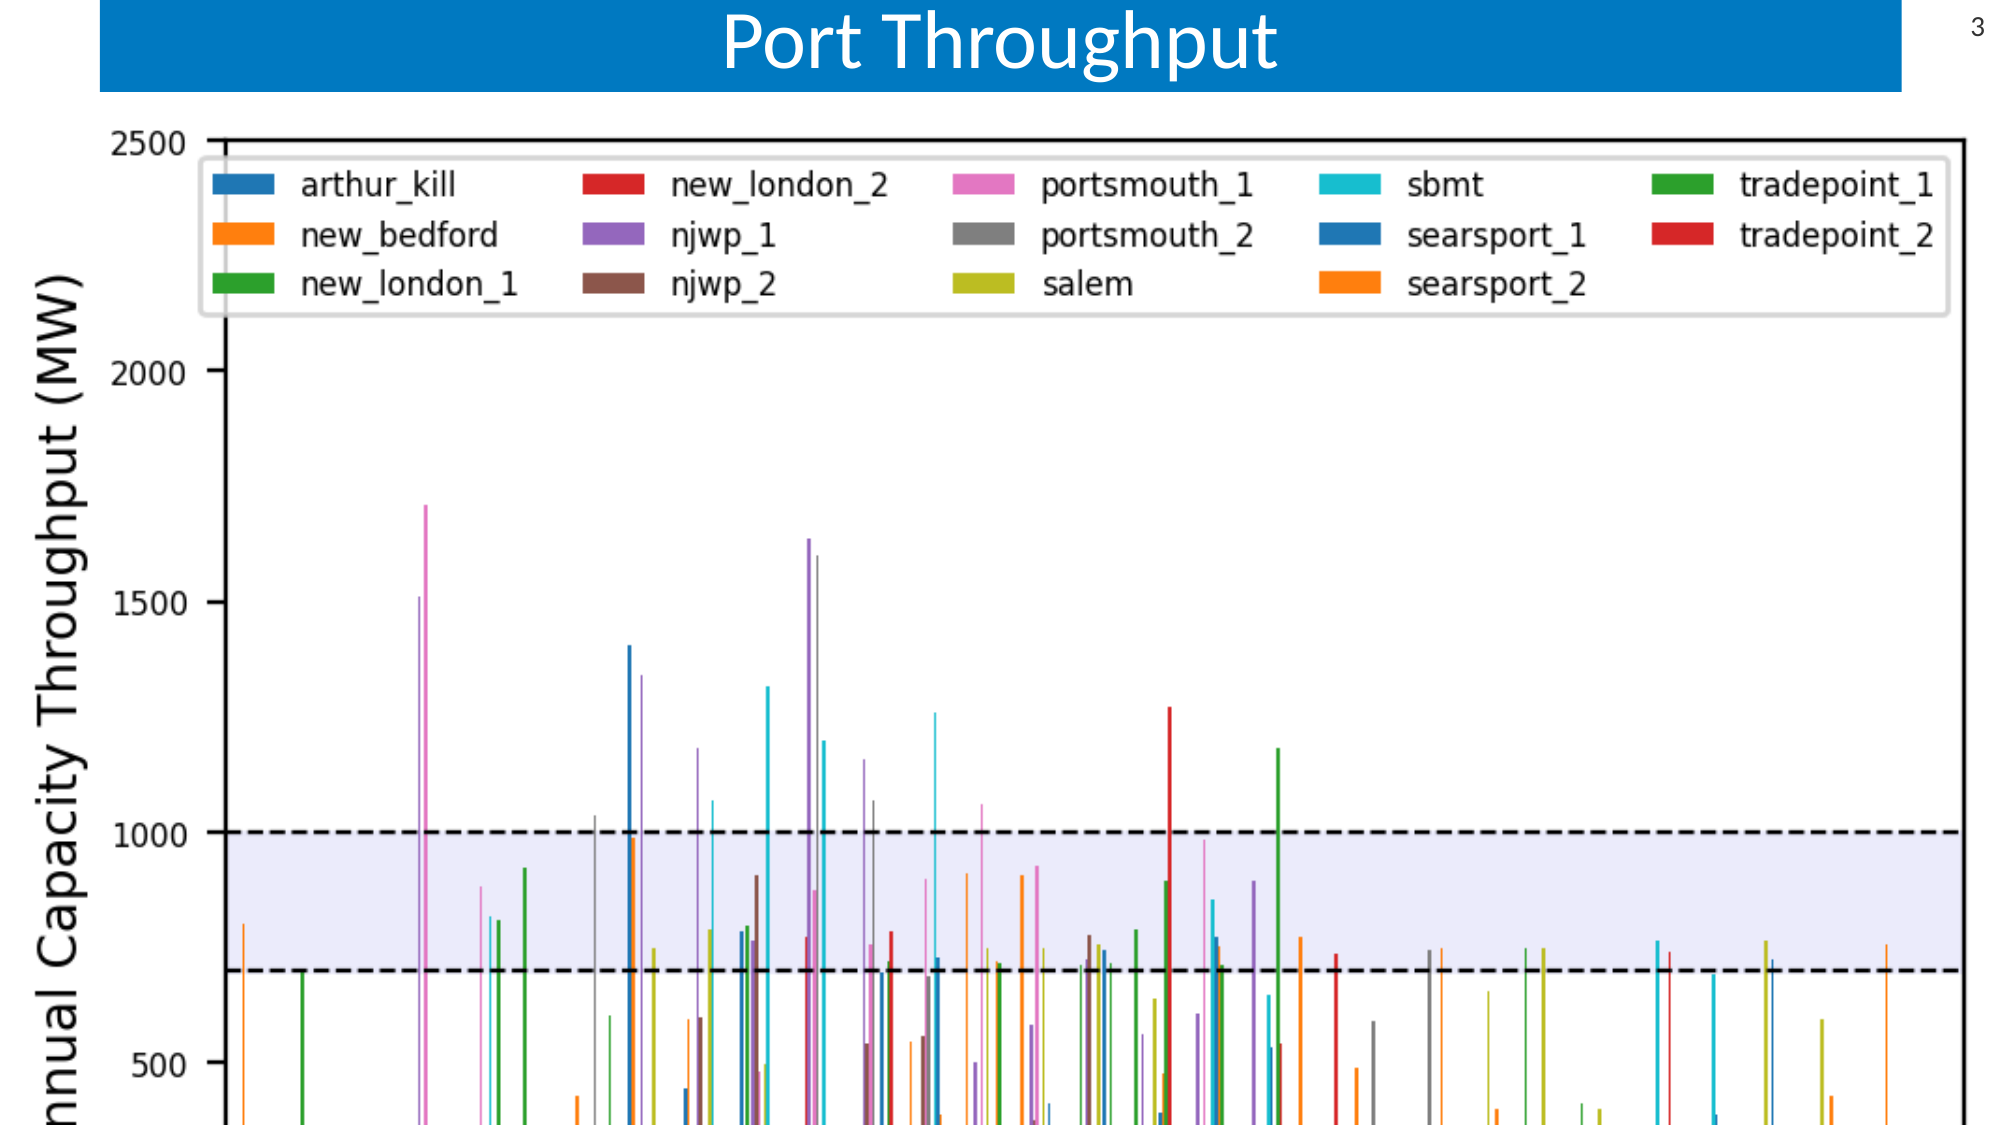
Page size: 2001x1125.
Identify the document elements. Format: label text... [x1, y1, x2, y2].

picture [0, 92, 2000, 1125]
title Port Throughput [99, 0, 1902, 91]
